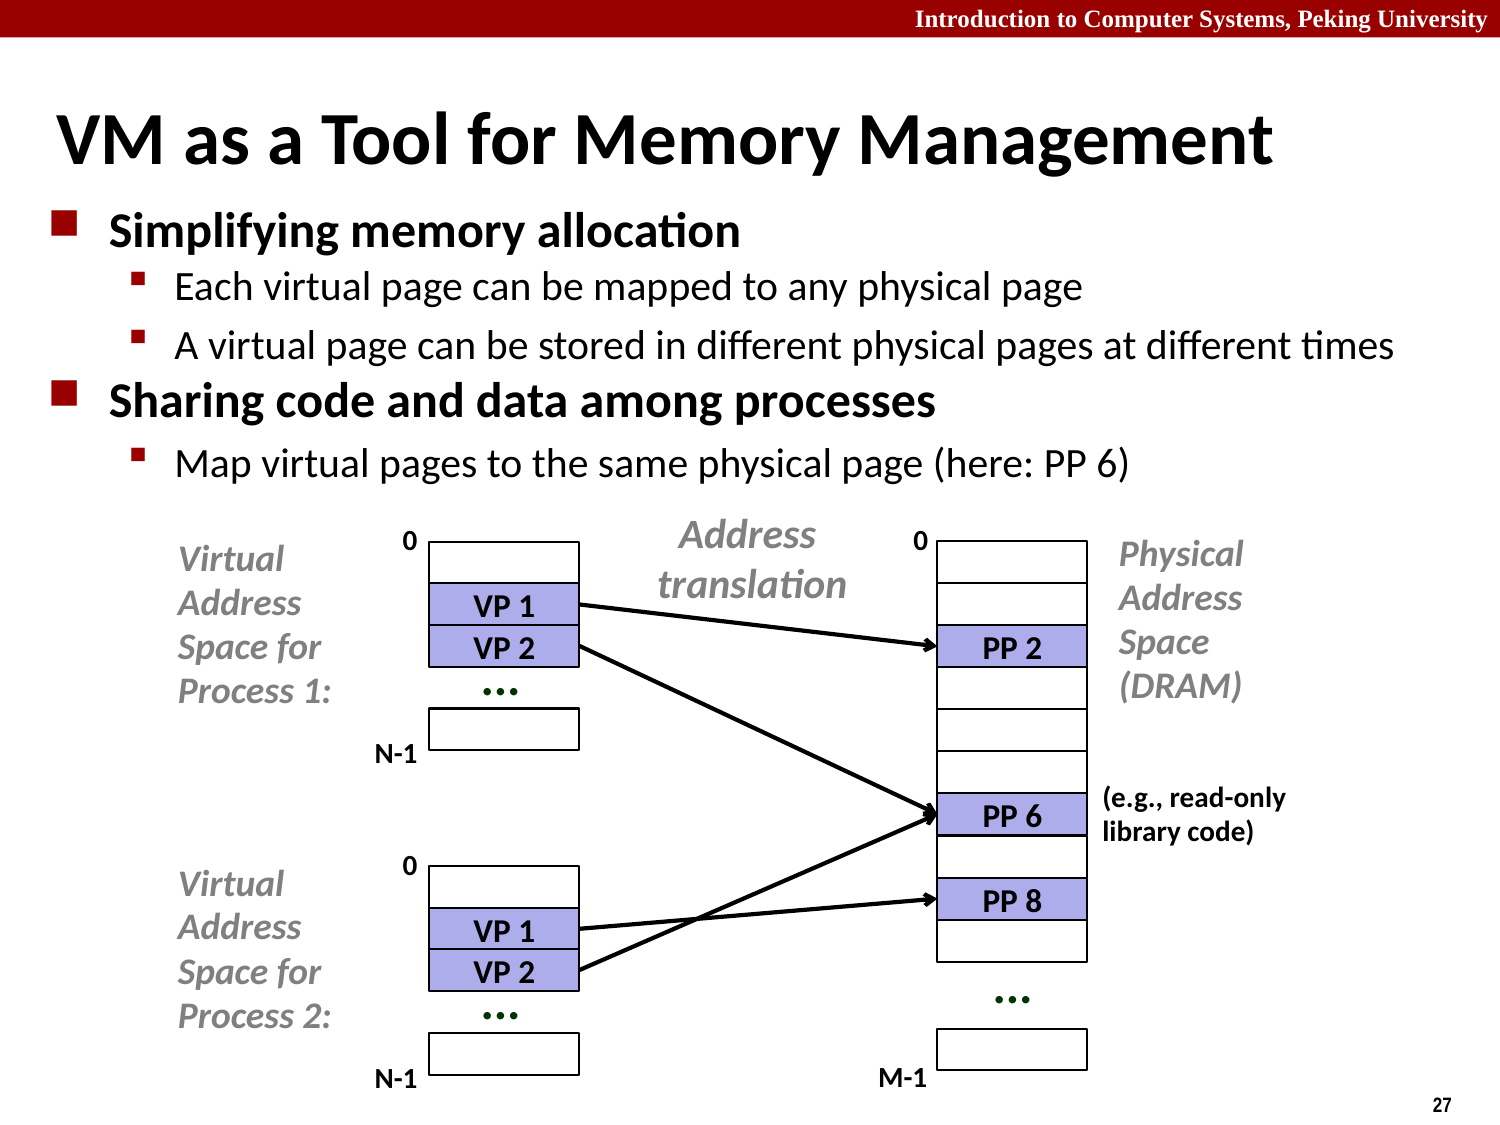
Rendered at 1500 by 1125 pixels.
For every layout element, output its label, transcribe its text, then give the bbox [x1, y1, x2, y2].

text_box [578, 645, 938, 813]
text_box ... [977, 954, 1048, 1022]
text_box PP 6 [942, 793, 1088, 835]
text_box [578, 898, 938, 930]
text_box 0 [898, 516, 944, 565]
text_box 0 [387, 841, 433, 890]
text_box N-1 [359, 1054, 433, 1103]
text_box [942, 835, 1088, 877]
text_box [578, 604, 938, 645]
text_box 0 [387, 516, 433, 565]
text_box Physical Address Space (DRAM) [1104, 524, 1280, 715]
text_box M-1 [863, 1053, 943, 1102]
list Simplifying memory allocation Each virtual page can be mapped to any physical page A virtual page can be stored in different physical pages at different times Sharing code and data among processes Map virtual pages to the same physical page (here: PP 6) [37, 199, 1476, 513]
text_box [429, 708, 573, 751]
title VM as a Tool for Memory Management [41, 87, 1455, 182]
text_box Virtual Address Space for Process 2: [162, 853, 388, 1045]
text_box VP 2 [429, 624, 573, 667]
text_box PP 2 [942, 625, 1088, 666]
text_box VP 1 [429, 583, 580, 624]
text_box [578, 813, 938, 898]
text_box [937, 541, 1088, 582]
text_box [942, 920, 1088, 962]
text_box [429, 865, 573, 907]
text_box ... [465, 970, 536, 1038]
text_box [429, 1032, 580, 1075]
text_box [429, 541, 580, 583]
text_box [942, 708, 1088, 751]
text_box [578, 935, 938, 971]
text_box Virtual Address Space for Process 1: [162, 528, 388, 720]
text_box [937, 1028, 1088, 1071]
text_box [937, 582, 1088, 625]
text_box [942, 751, 1088, 793]
text_box [942, 666, 1088, 708]
text_box N-1 [359, 729, 433, 778]
text_box (e.g., read-only library code) [1088, 772, 1326, 856]
text_box PP 8 [942, 877, 1088, 920]
text_box VP 2 [429, 949, 580, 992]
text_box ... [465, 645, 536, 714]
text_box Address translation [642, 499, 863, 602]
text_box VP 1 [429, 907, 573, 949]
